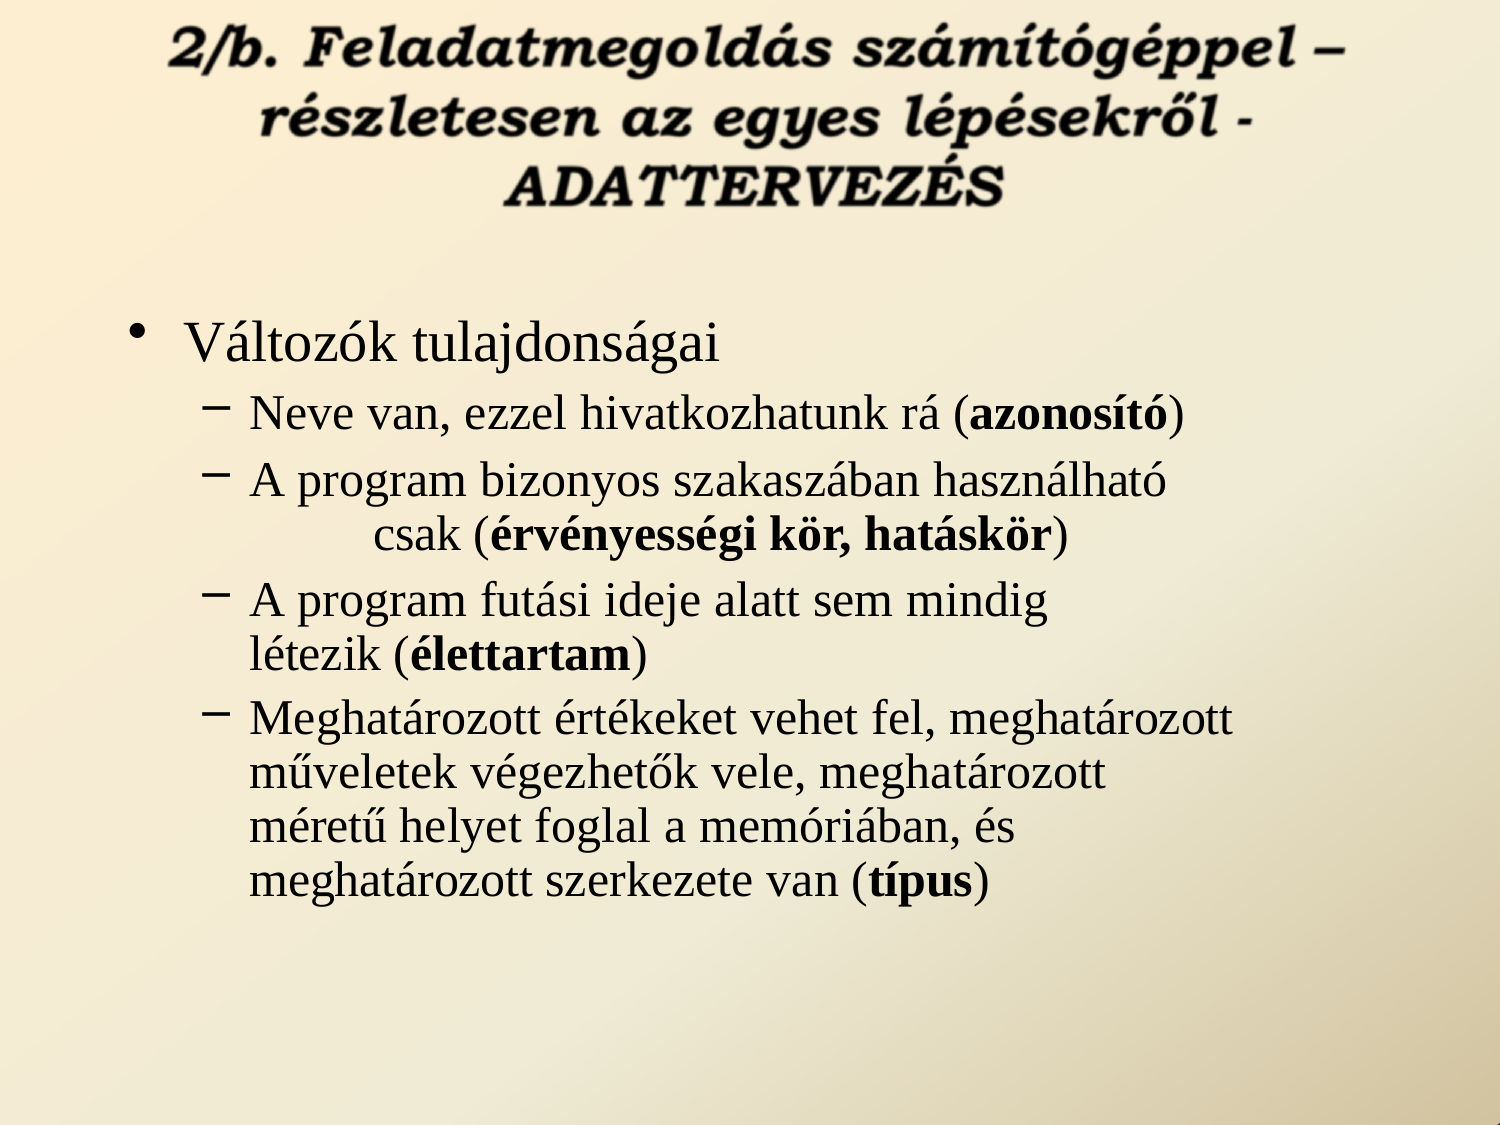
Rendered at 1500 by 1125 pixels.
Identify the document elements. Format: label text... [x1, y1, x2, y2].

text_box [124, 0, 1380, 259]
text_box Változók tulajdonságai Neve van, ezzel hivatkozhatunk rá (azonosító) A program bizonyos szakaszában használható csak (érvényességi kör, hatáskör) A program futási ideje alatt sem mindig létezik (élettartam) Meghatározott értékeket vehet fel, meghatározott műveletek végezhetők vele, meghatározott méretű helyet foglal a memóriában, és meghatározott szerkezete van (típus) [125, 293, 1284, 908]
picture [0, 0, 1500, 1125]
